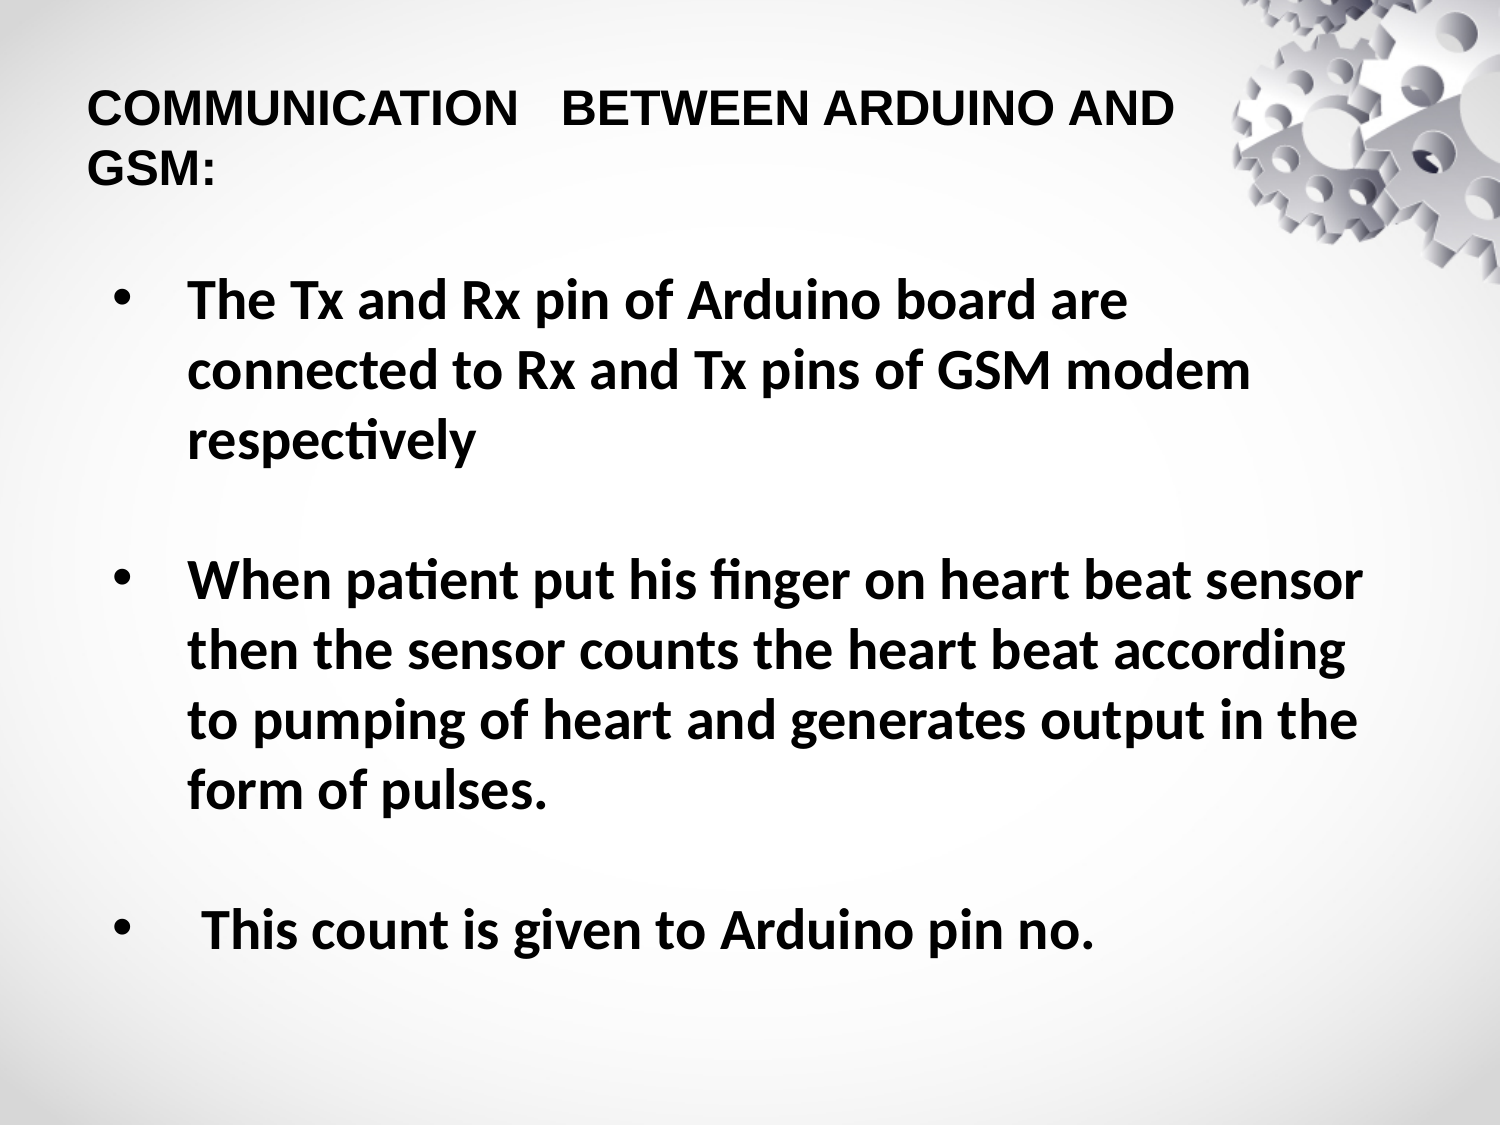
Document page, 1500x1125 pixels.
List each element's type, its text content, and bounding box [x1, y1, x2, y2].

picture [0, 0, 1500, 1125]
text_box COMMUNICATION BETWEEN ARDUINO AND GSM: [71, 68, 1481, 203]
text_box The Tx and Rx pin of Arduino board are connected to Rx and Tx pins of GSM modem respectively When patient put his finger on heart beat sensor then the sensor counts the heart beat according to pumping of heart and generates output in the form of pulses. This count is given to Arduino pin no. [97, 253, 1403, 969]
